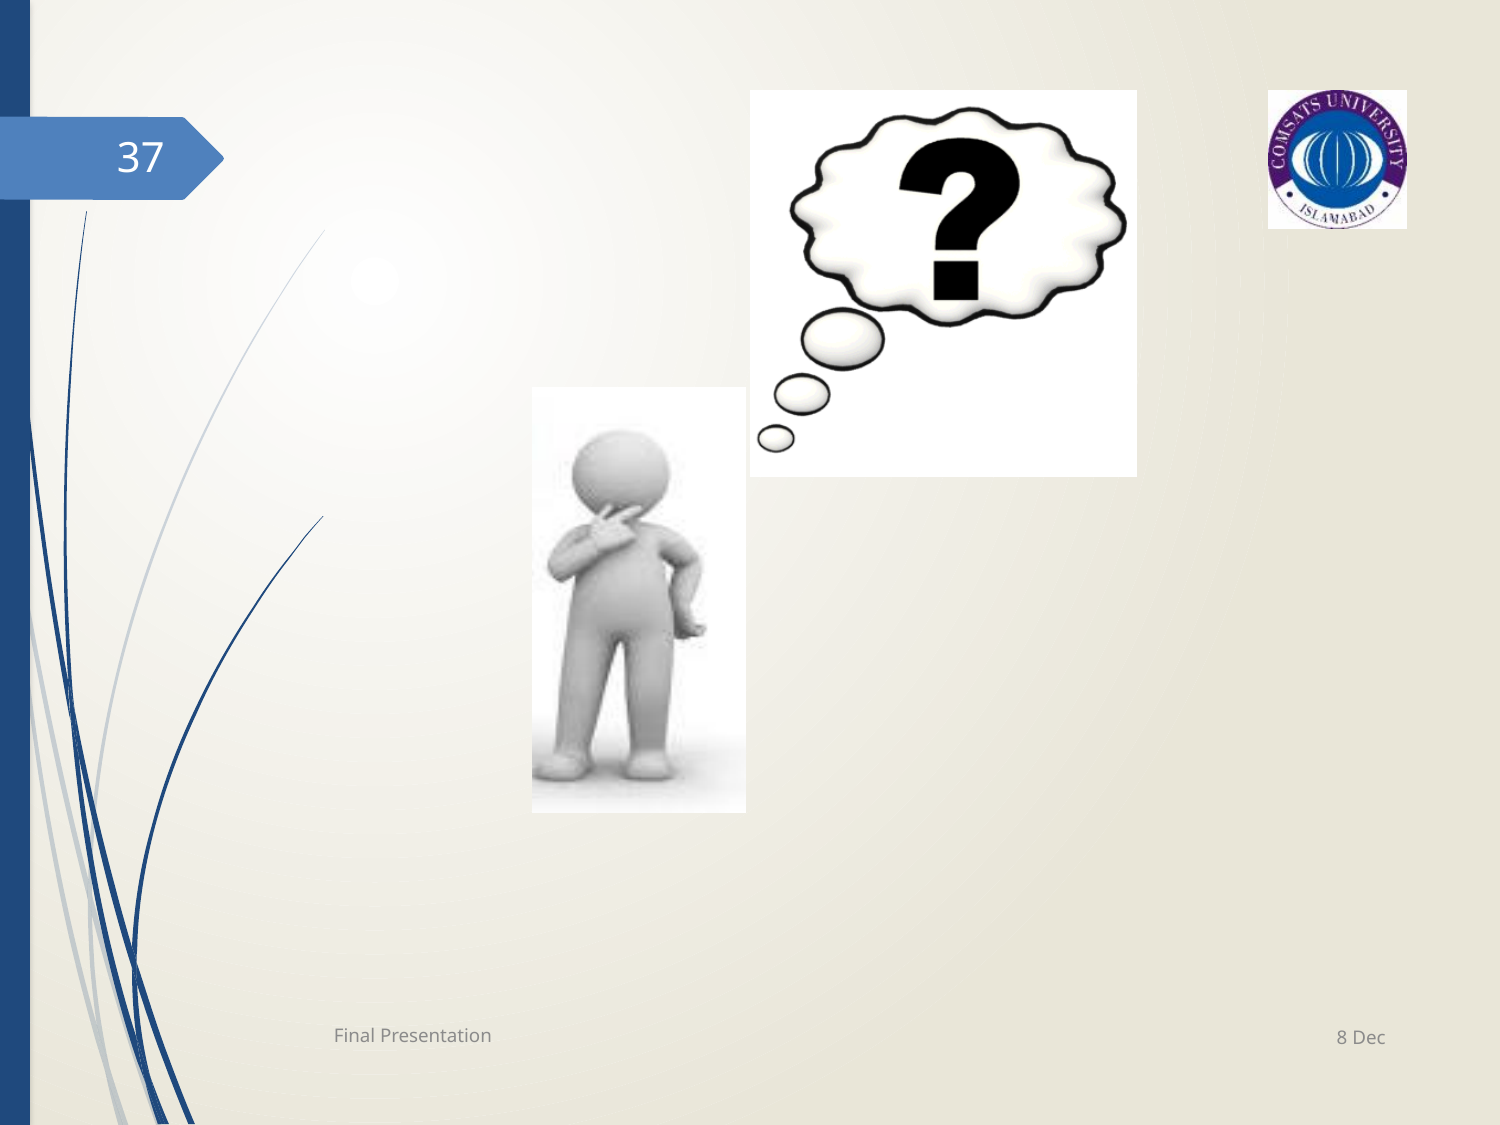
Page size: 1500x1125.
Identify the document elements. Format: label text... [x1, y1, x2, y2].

picture [531, 387, 747, 813]
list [749, 89, 1137, 477]
picture [1268, 89, 1408, 229]
footer Final Presentation [318, 1006, 1257, 1067]
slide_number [1275, 1006, 1401, 1068]
slide_number 37 [83, 129, 180, 190]
